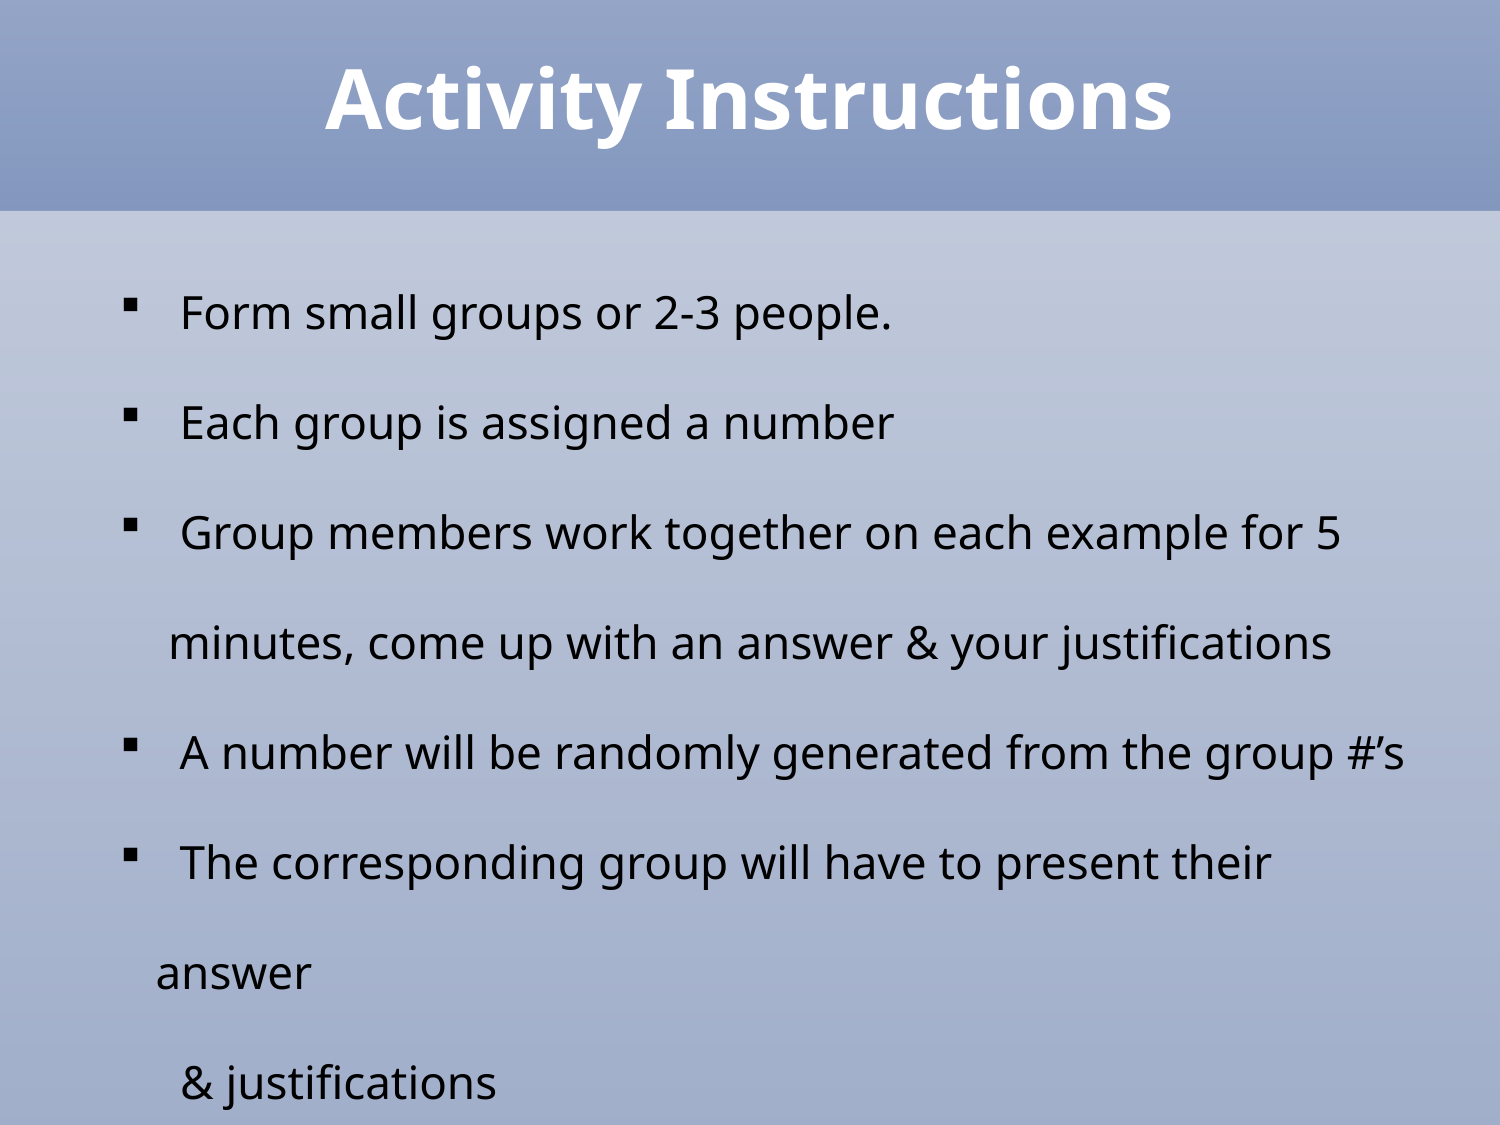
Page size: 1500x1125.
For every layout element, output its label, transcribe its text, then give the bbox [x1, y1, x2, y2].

text_box [0, 210, 1500, 1125]
text_box Form small groups or 2-3 people. Each group is assigned a number Group members work together on each example for 5 minutes, come up with an answer & your justifications A number will be randomly generated from the group #’s The corresponding group will have to present their answer & justifications Go for the next example . . . [105, 221, 1442, 1125]
text_box Activity Instructions [93, 58, 1407, 154]
